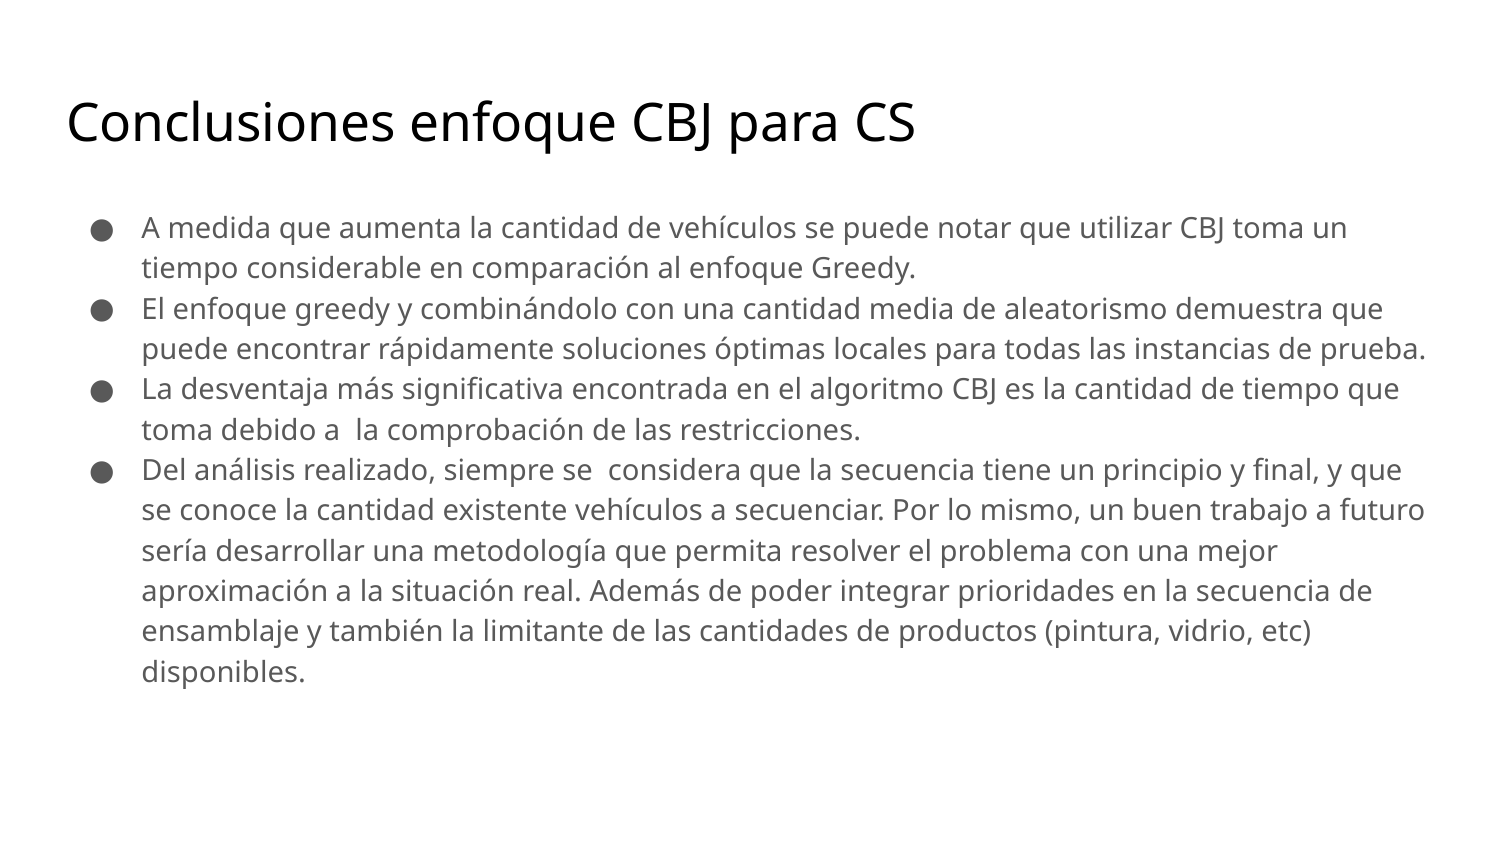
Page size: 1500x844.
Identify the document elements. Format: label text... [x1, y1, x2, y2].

list A medida que aumenta la cantidad de vehículos se puede notar que utilizar CBJ toma un tiempo considerable en comparación al enfoque Greedy. El enfoque greedy y combinándolo con una cantidad media de aleatorismo demuestra que puede encontrar rápidamente soluciones óptimas locales para todas las instancias de prueba. La desventaja más significativa encontrada en el algoritmo CBJ es la cantidad de tiempo que toma debido a la comprobación de las restricciones. Del análisis realizado, siempre se considera que la secuencia tiene un principio y final, y que se conoce la cantidad existente vehículos a secuenciar. Por lo mismo, un buen trabajo a futuro sería desarrollar una metodología que permita resolver el problema con una mejor aproximación a la situación real. Además de poder integrar prioridades en la secuencia de ensamblaje y también la limitante de las cantidades de productos (pintura, vidrio, etc) disponibles. [51, 189, 1449, 750]
title Conclusiones enfoque CBJ para CS [51, 72, 1449, 167]
